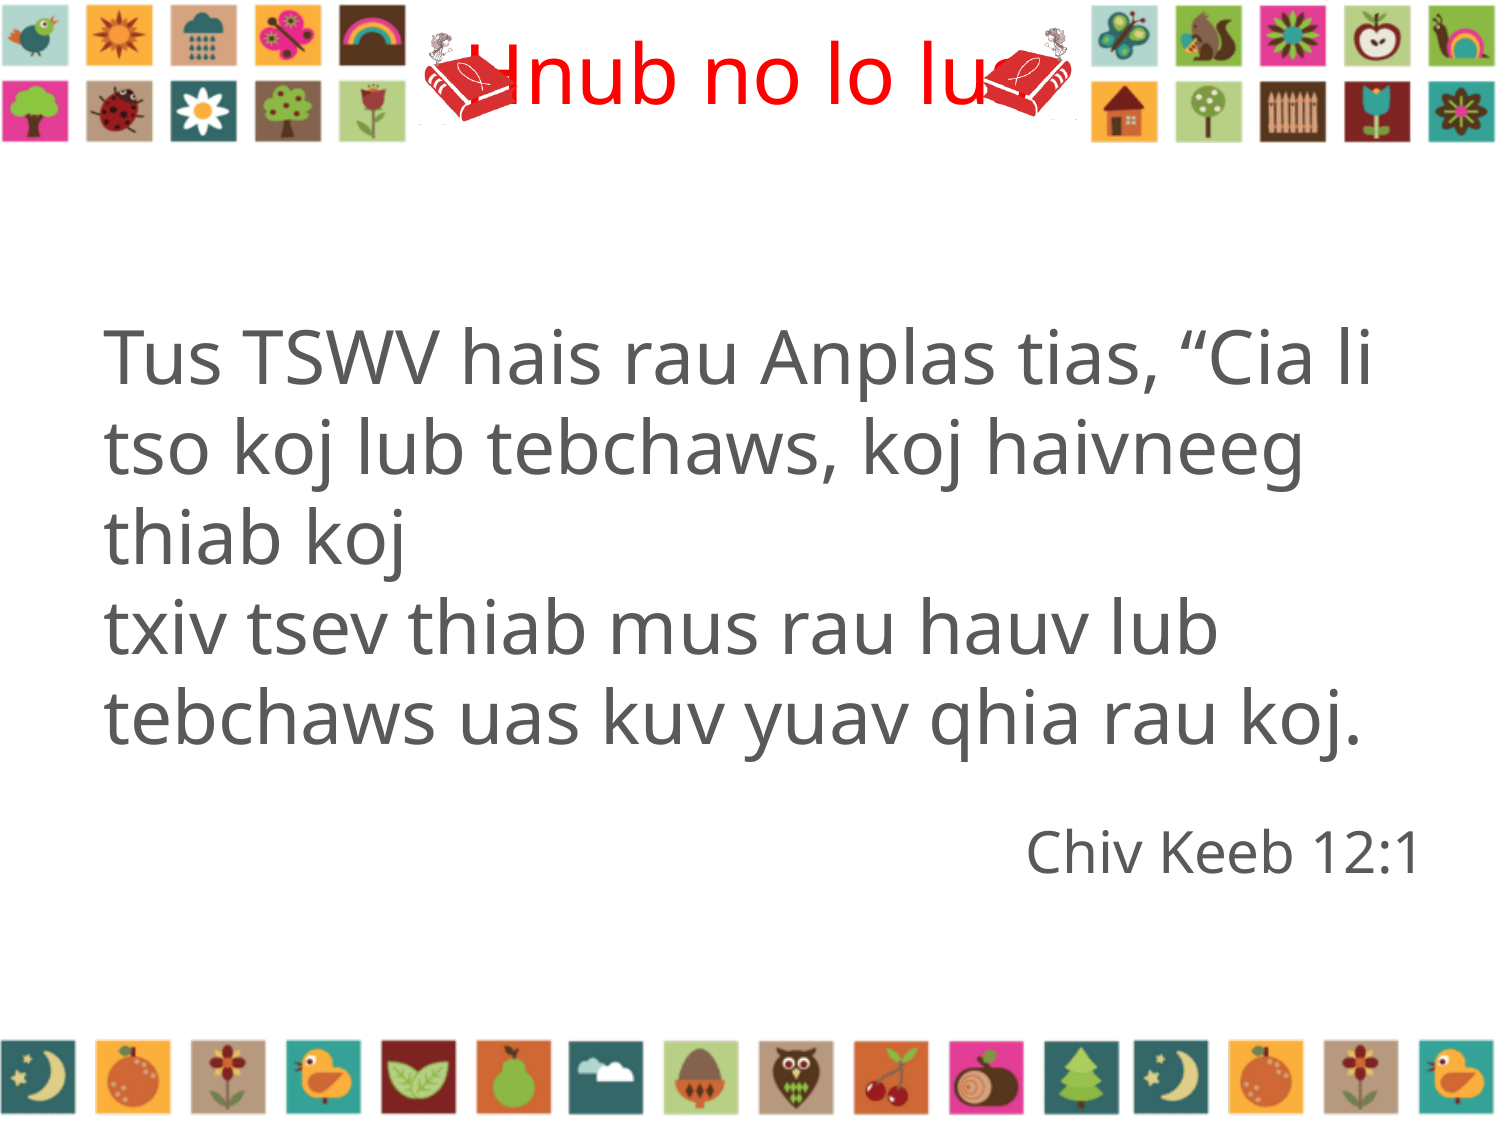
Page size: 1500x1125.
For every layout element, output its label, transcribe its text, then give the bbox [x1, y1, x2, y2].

picture [950, 3, 1500, 150]
text_box Tus TSWV hais rau Anplas tias, “Cia li tso koj lub tebchaws, koj haivneeg thiab koj txiv tsev thiab mus rau hauv lub tebchaws uas kuv yuav qhia rau koj. [88, 302, 1459, 768]
text_box Hnub no lo lus [425, 13, 1077, 129]
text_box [0, 1028, 1500, 1118]
picture [0, 3, 550, 150]
text_box Chiv Keeb 12:1 [808, 807, 1441, 893]
